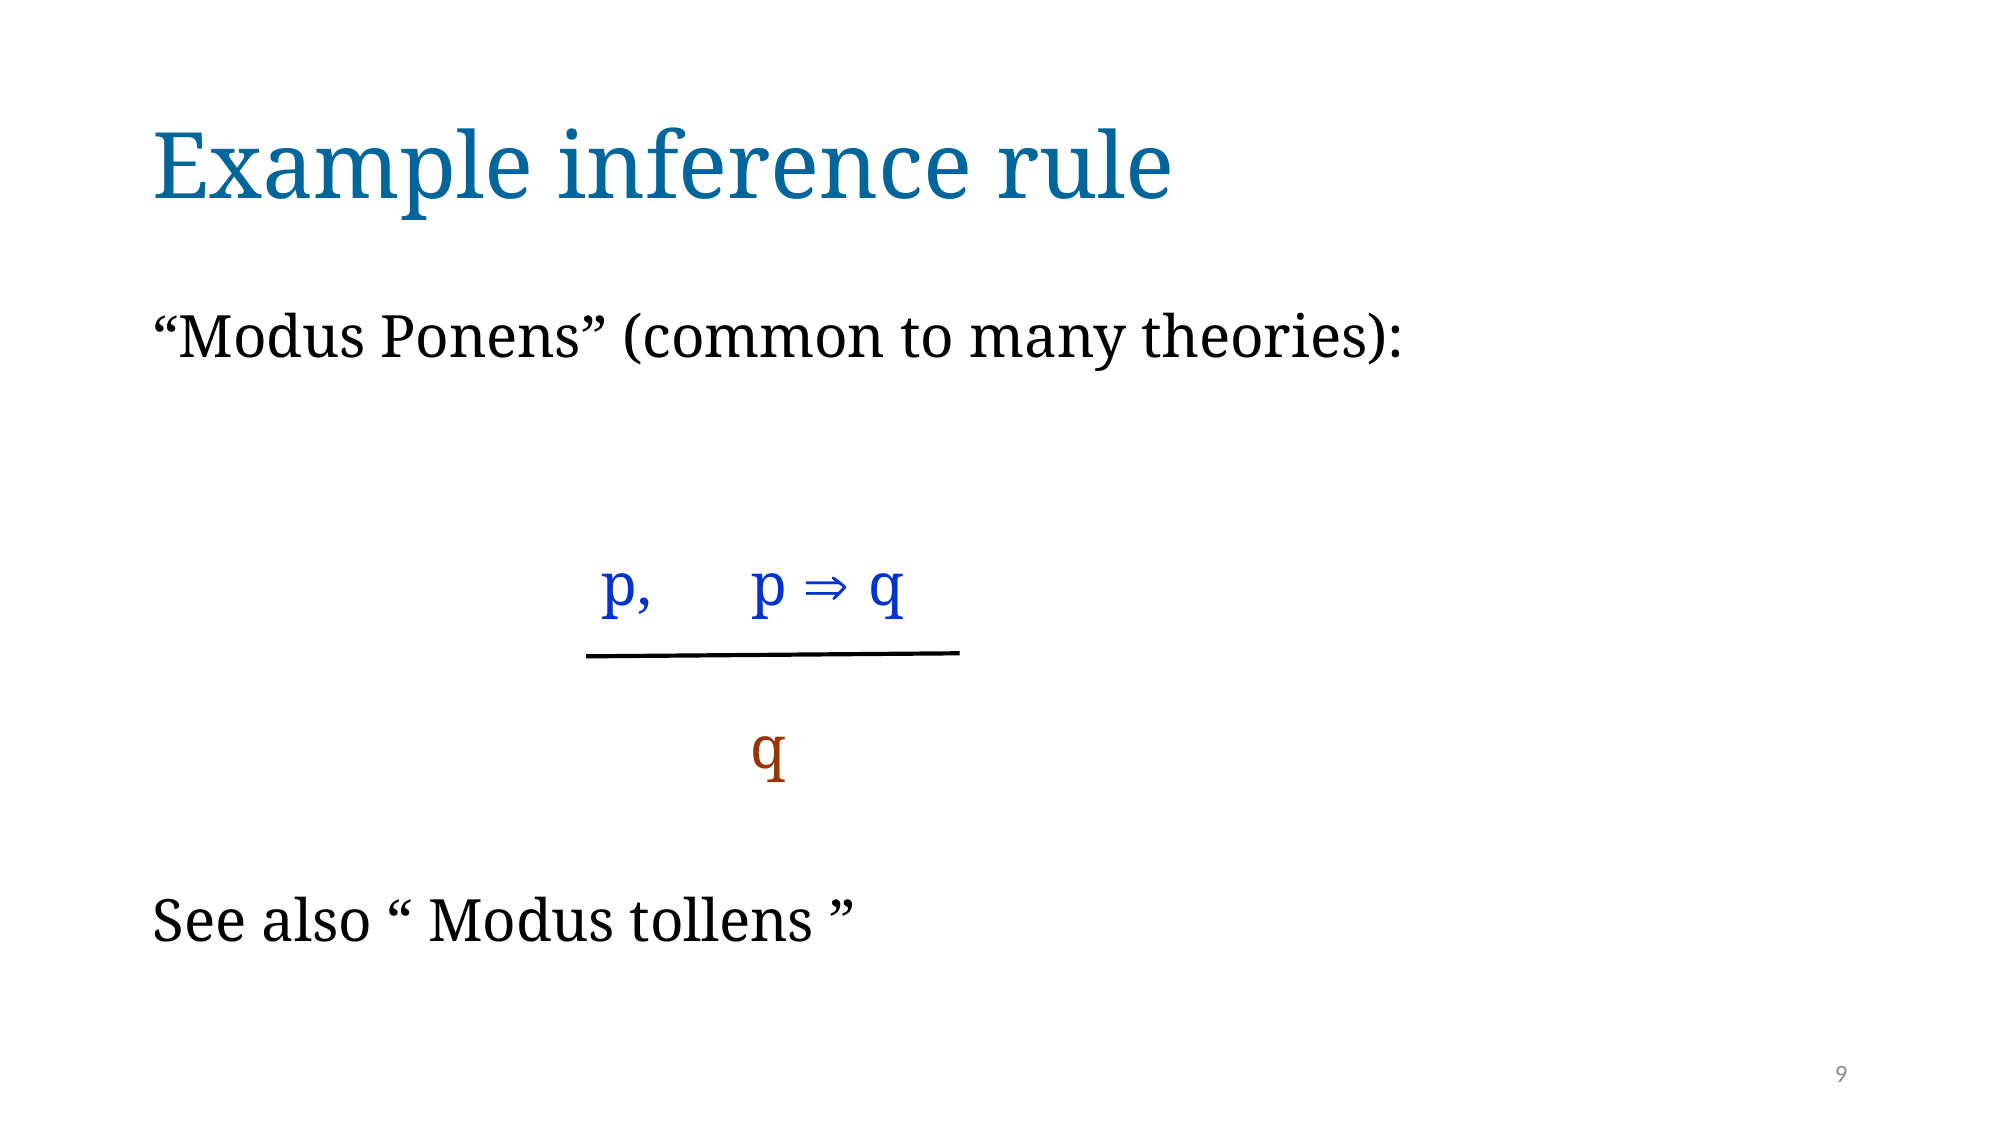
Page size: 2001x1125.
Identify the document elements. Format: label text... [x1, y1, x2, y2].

title Example inference rule [137, 59, 1863, 278]
list “Modus Ponens” (common to many theories): p, p  q q See also “ Modus tollens ” [137, 299, 1863, 1014]
slide_number 9 [1412, 1042, 1863, 1103]
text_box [586, 653, 960, 657]
